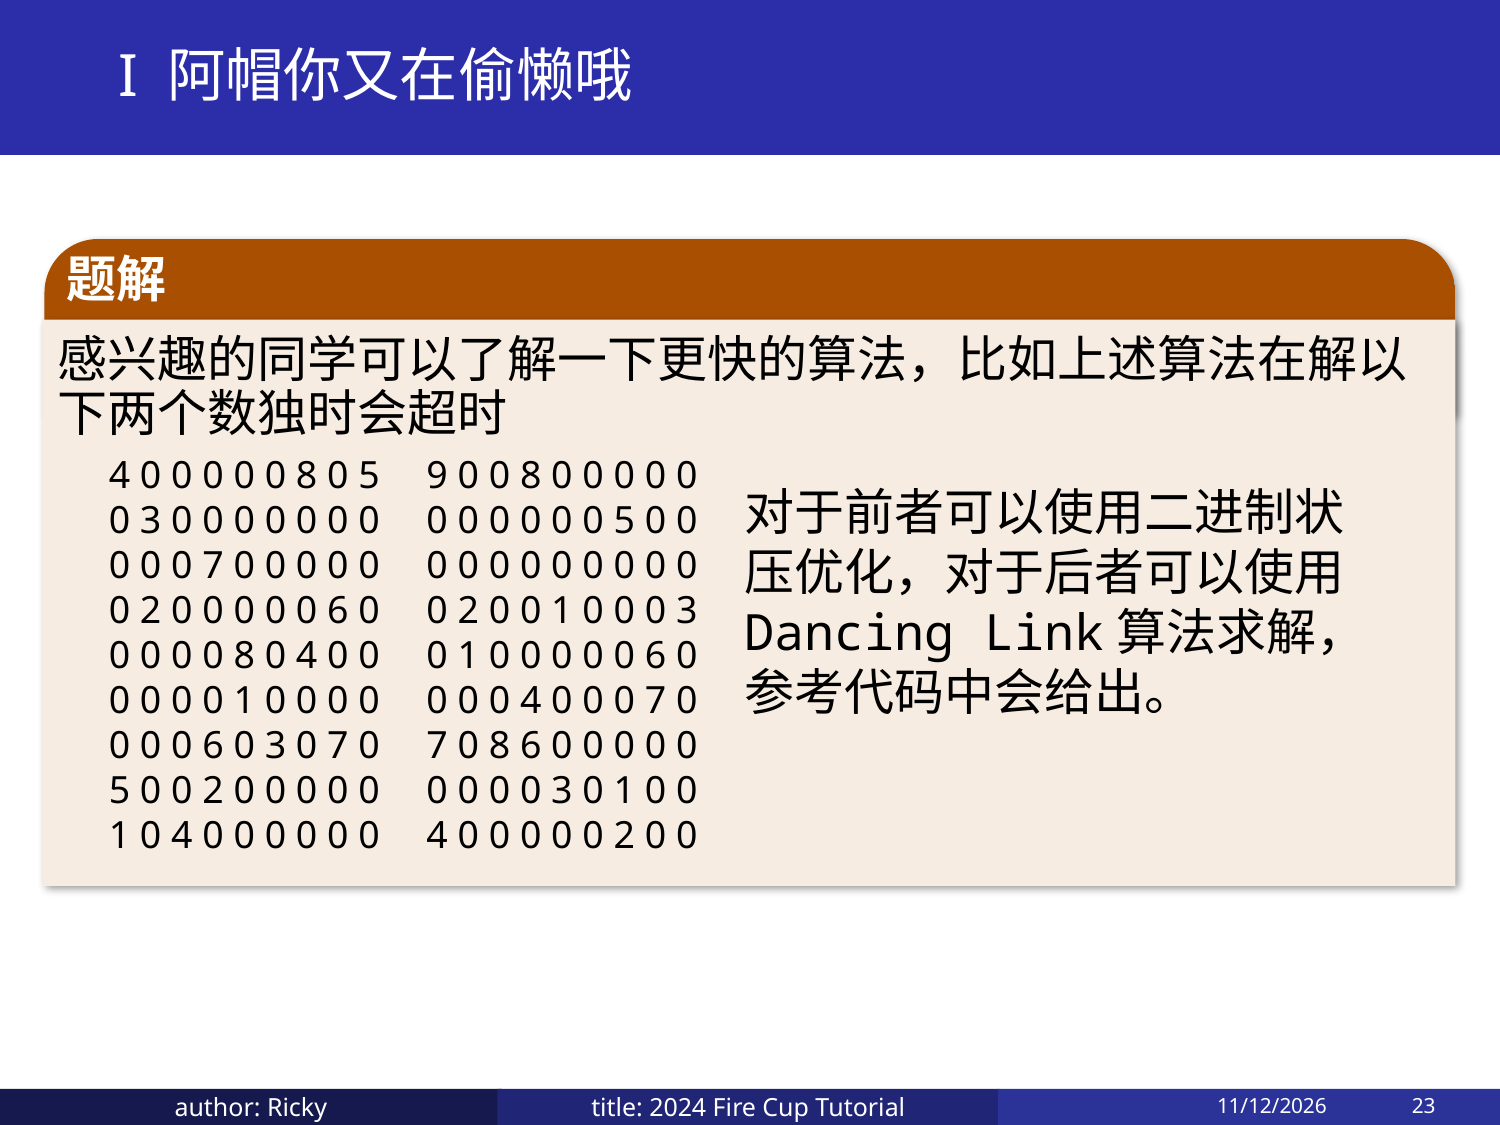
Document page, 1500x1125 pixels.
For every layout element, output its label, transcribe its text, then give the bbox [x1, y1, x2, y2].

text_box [42, 238, 1456, 886]
title I 阿帽你又在偷懒哦 [103, 7, 1397, 147]
